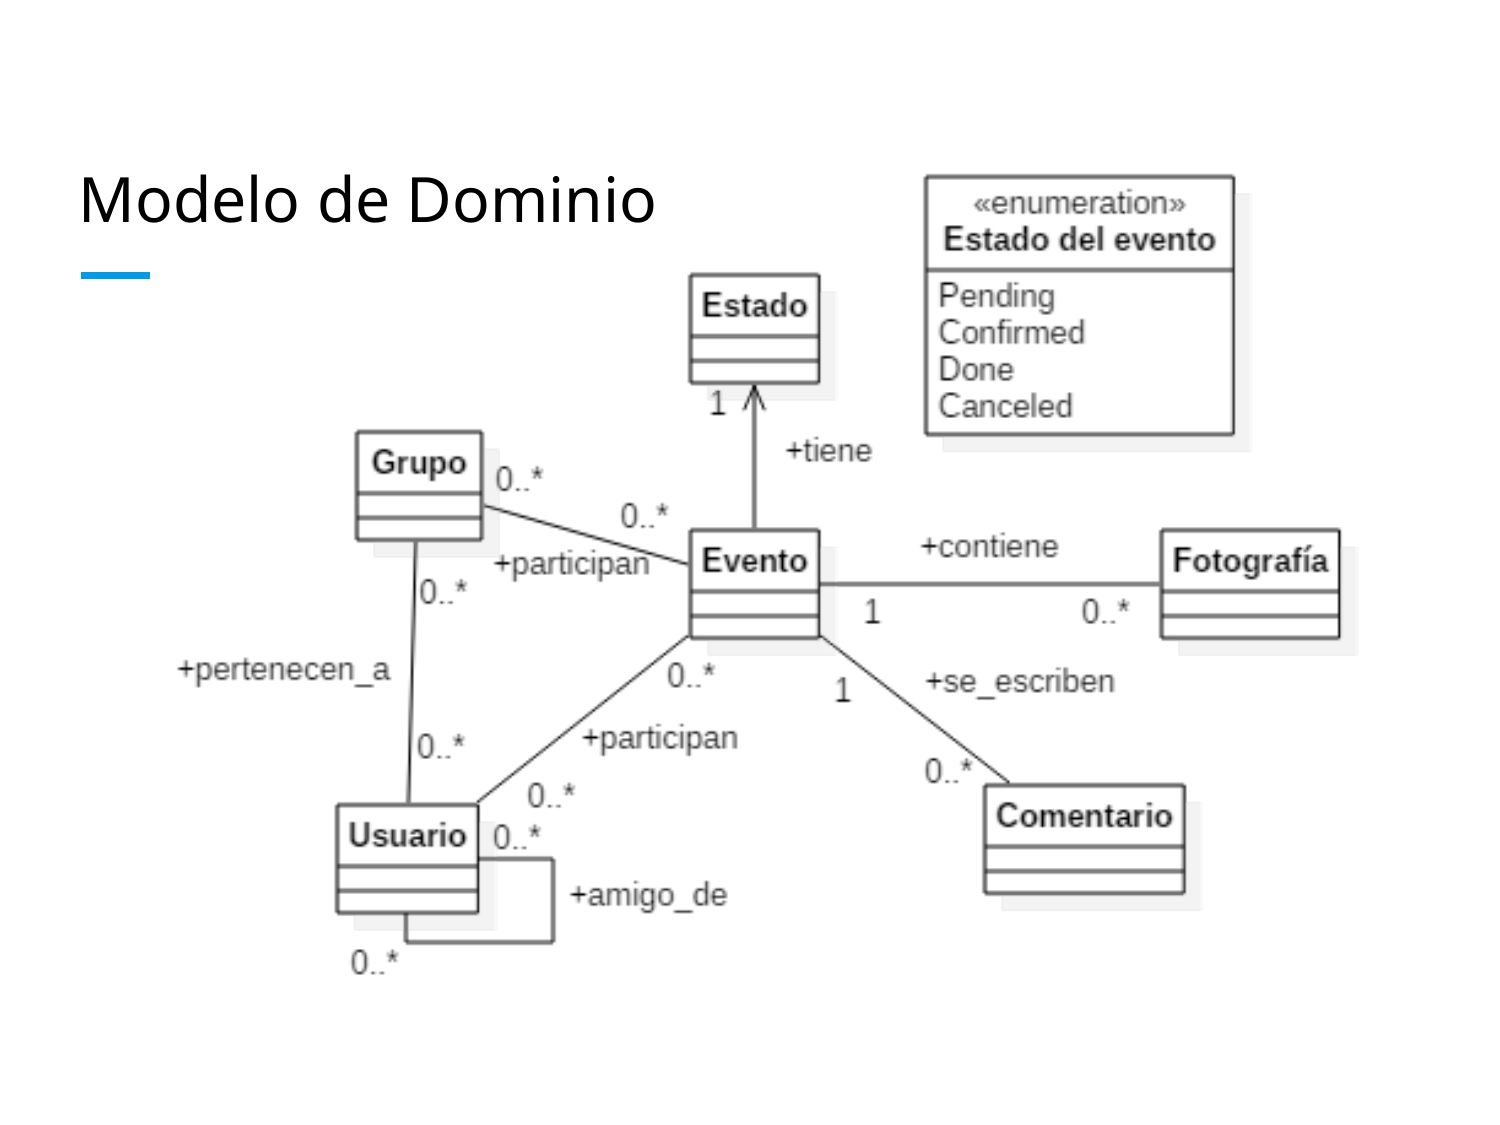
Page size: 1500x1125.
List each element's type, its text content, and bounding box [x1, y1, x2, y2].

title Modelo de Dominio [63, 100, 1437, 251]
picture [153, 153, 1437, 1078]
